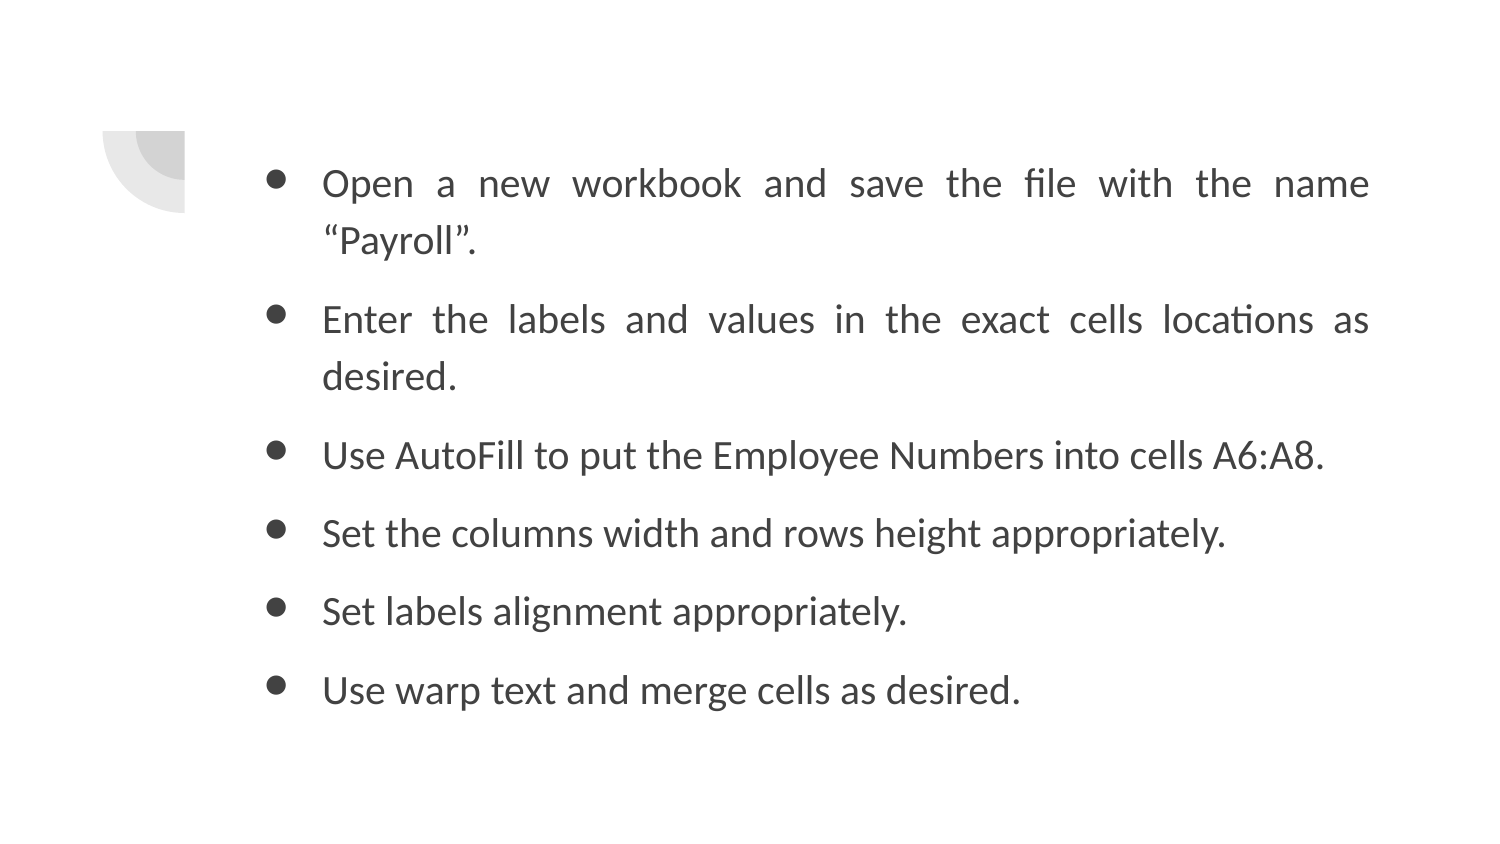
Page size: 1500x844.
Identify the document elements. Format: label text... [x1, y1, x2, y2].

list Open a new workbook and save the file with the name “Payroll”. Enter the labels and values in the exact cells locations as desired. Use AutoFill to put the Employee Numbers into cells A6:A8. Set the columns width and rows height appropriately. Set labels alignment appropriately. Use warp text and merge cells as desired. [232, 133, 1386, 779]
